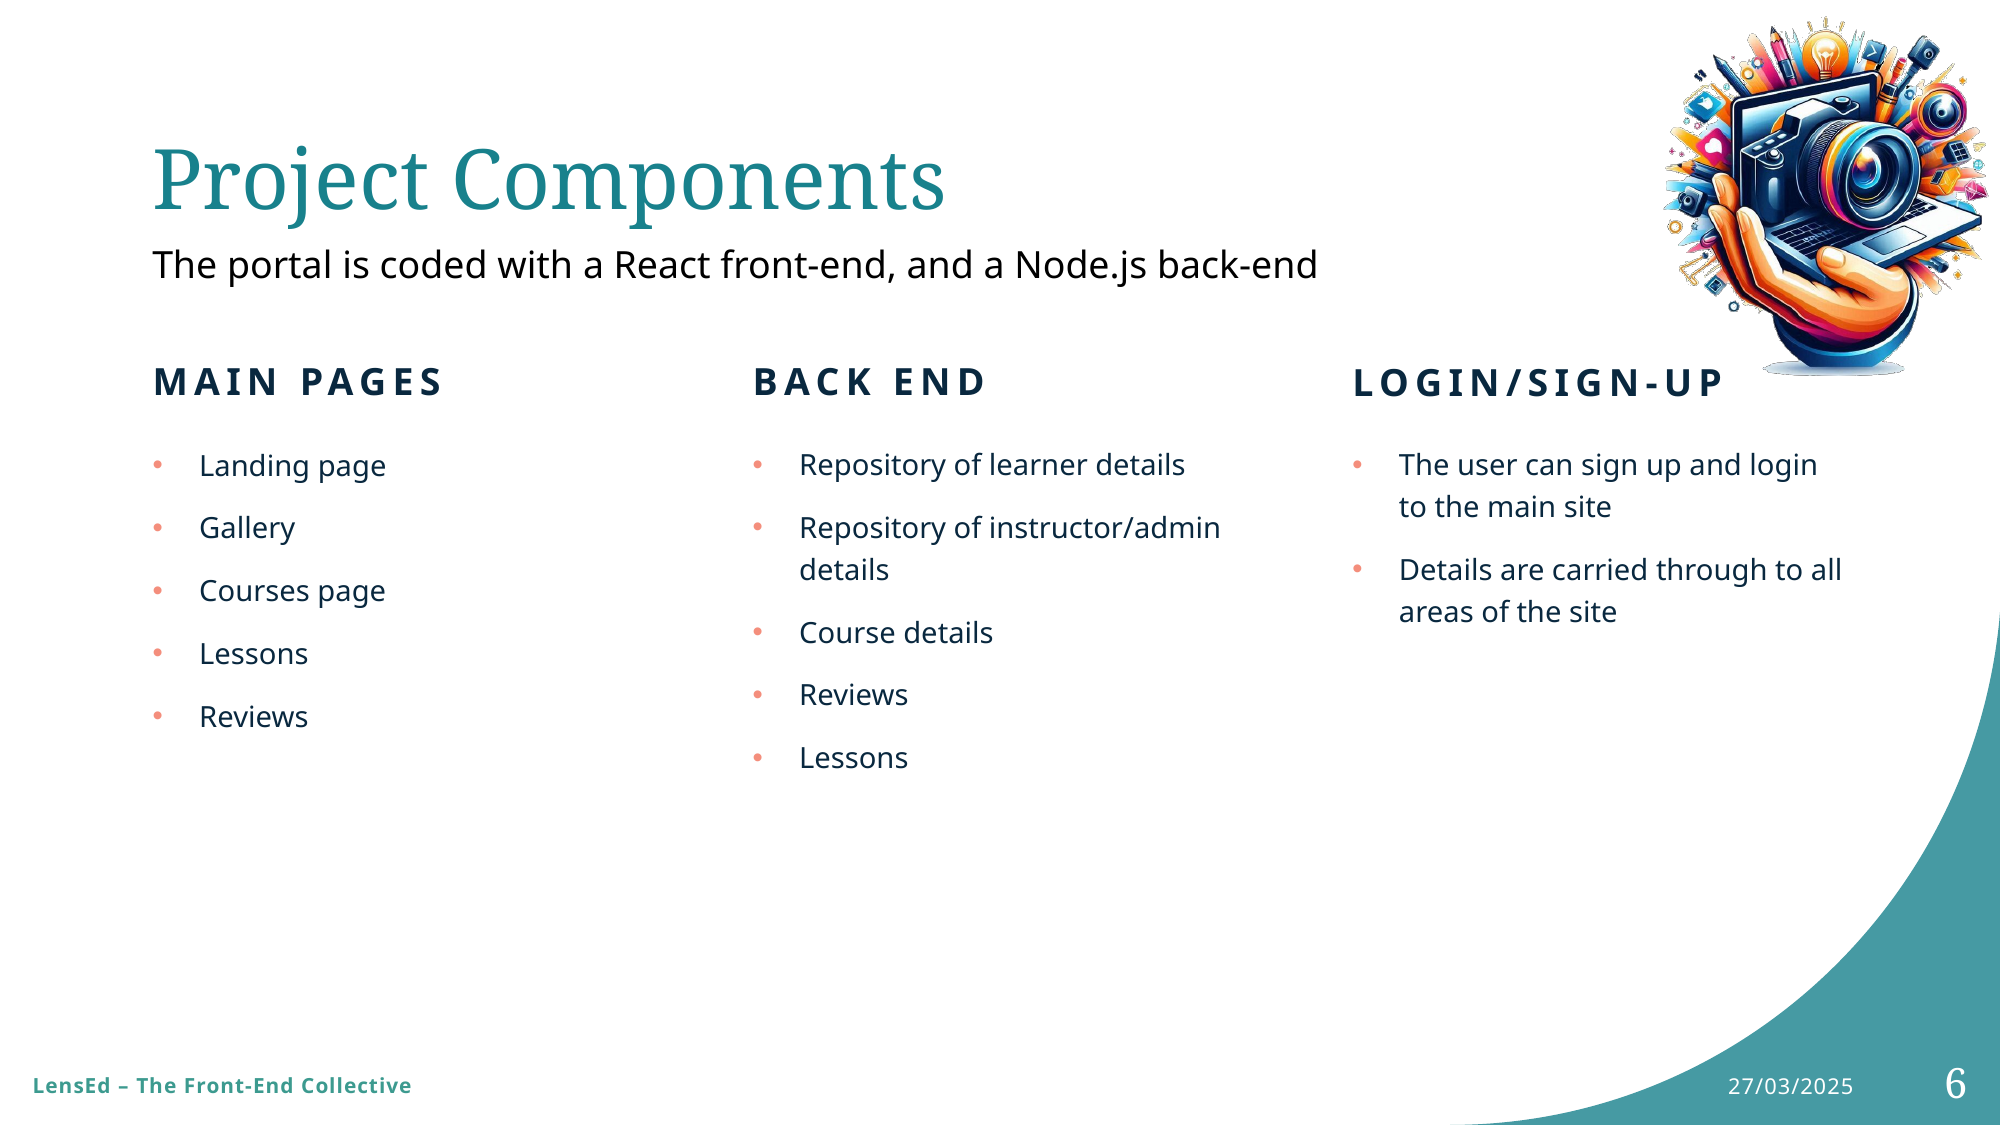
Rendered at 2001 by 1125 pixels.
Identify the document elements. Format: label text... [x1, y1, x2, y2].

list Main PAGES [137, 294, 663, 411]
slide_number 6 [1868, 1055, 1983, 1116]
text_box The portal is coded with a React front-end, and a Node.js back-end [137, 234, 1514, 294]
list The user can sign up and login to the main site Details are carried through to all areas of the site [1337, 431, 1863, 1015]
footer LensEd – The Front-End Collective [17, 1055, 580, 1116]
picture [1643, 0, 2000, 390]
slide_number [1479, 1055, 1868, 1116]
list LOGIN/Sign-Up [1337, 276, 1863, 412]
list Back End [737, 294, 1263, 411]
title Project Components [137, 73, 1643, 276]
list Landing page Gallery Courses page Lessons Reviews [137, 432, 663, 1016]
list Repository of learner details Repository of instructor/admin details Course details Reviews Lessons [737, 431, 1263, 831]
